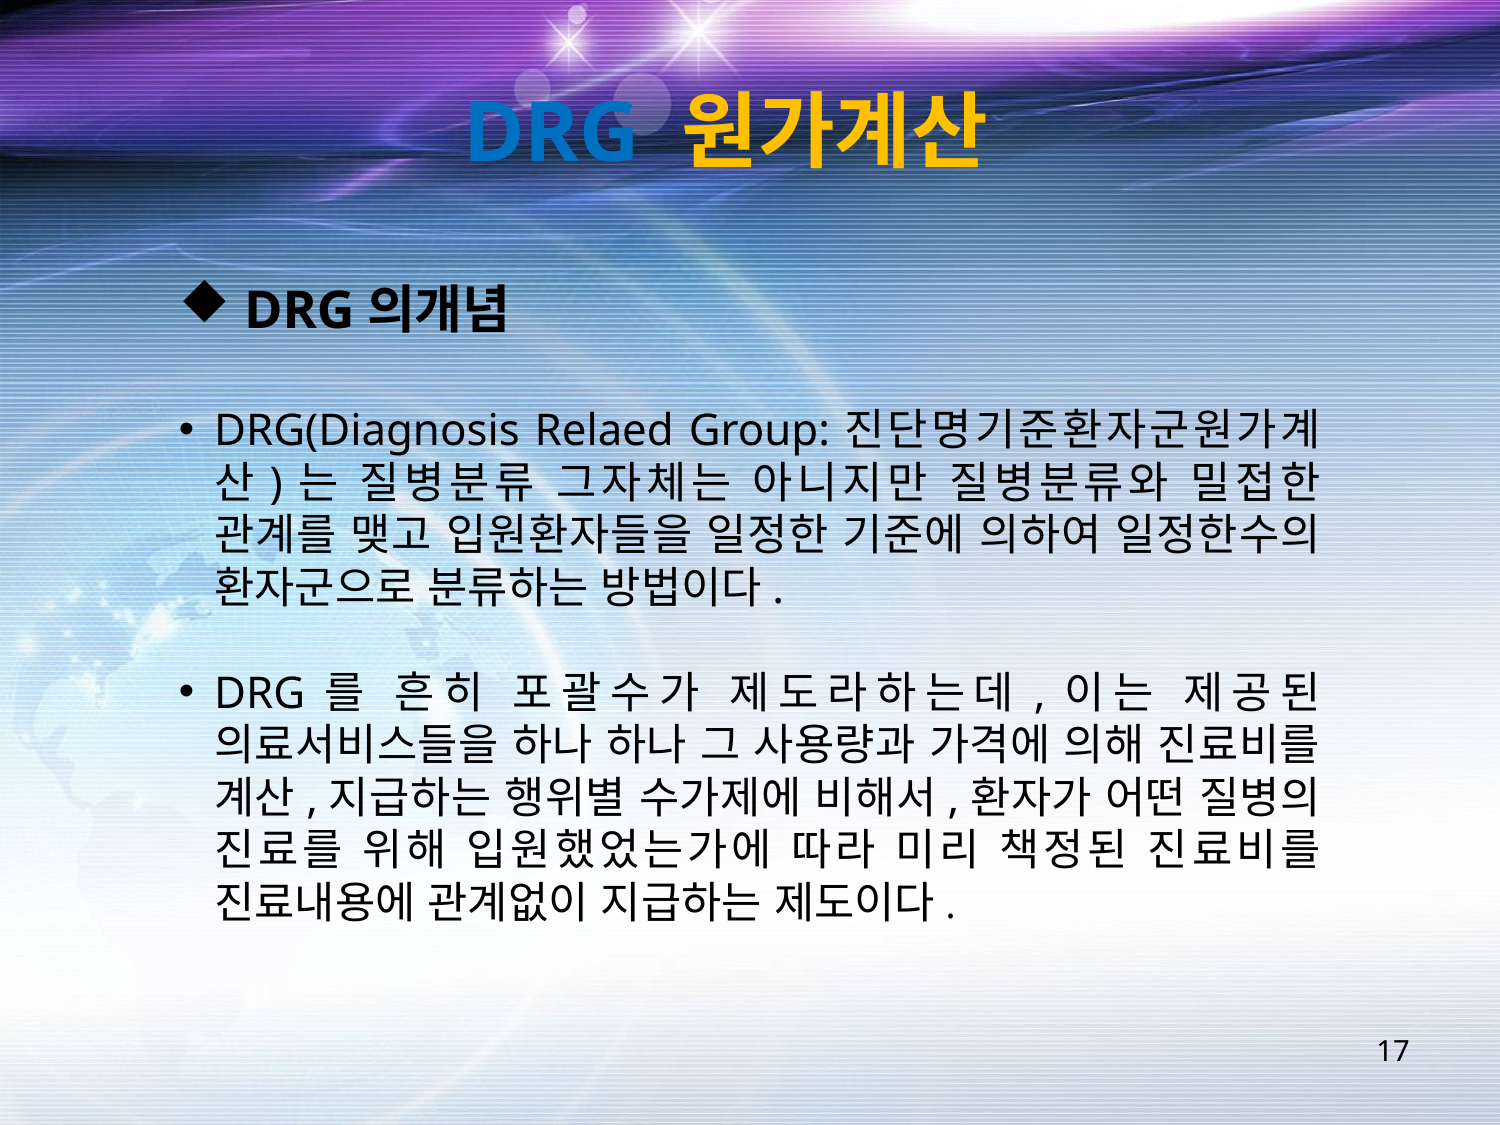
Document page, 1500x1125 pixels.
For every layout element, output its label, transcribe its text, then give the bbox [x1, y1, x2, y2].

text_box DRG 원가계산 [117, 70, 1313, 186]
text_box DRG의개념 DRG(Diagnosis Relaed Group:진단명기준환자군원가계산)는 질병분류 그자체는 아니지만 질병분류와 밀접한 관계를 맺고 입원환자들을 일정한 기준에 의하여 일정한수의 환자군으로 분류하는 방법이다. DRG를 흔히 포괄수가 제도라하는데,이는 제공된 의료서비스들을 하나 하나 그 사용량과 가격에 의해 진료비를 계산,지급하는 행위별 수가제에 비해서,환자가 어떤 질병의 진료를 위해 입원했었는가에 따라 미리 책정된 진료비를 진료내용에 관계없이 지급하는 제도이다. [163, 269, 1336, 935]
slide_number 17 [1074, 1024, 1426, 1103]
picture [0, 0, 1500, 1125]
